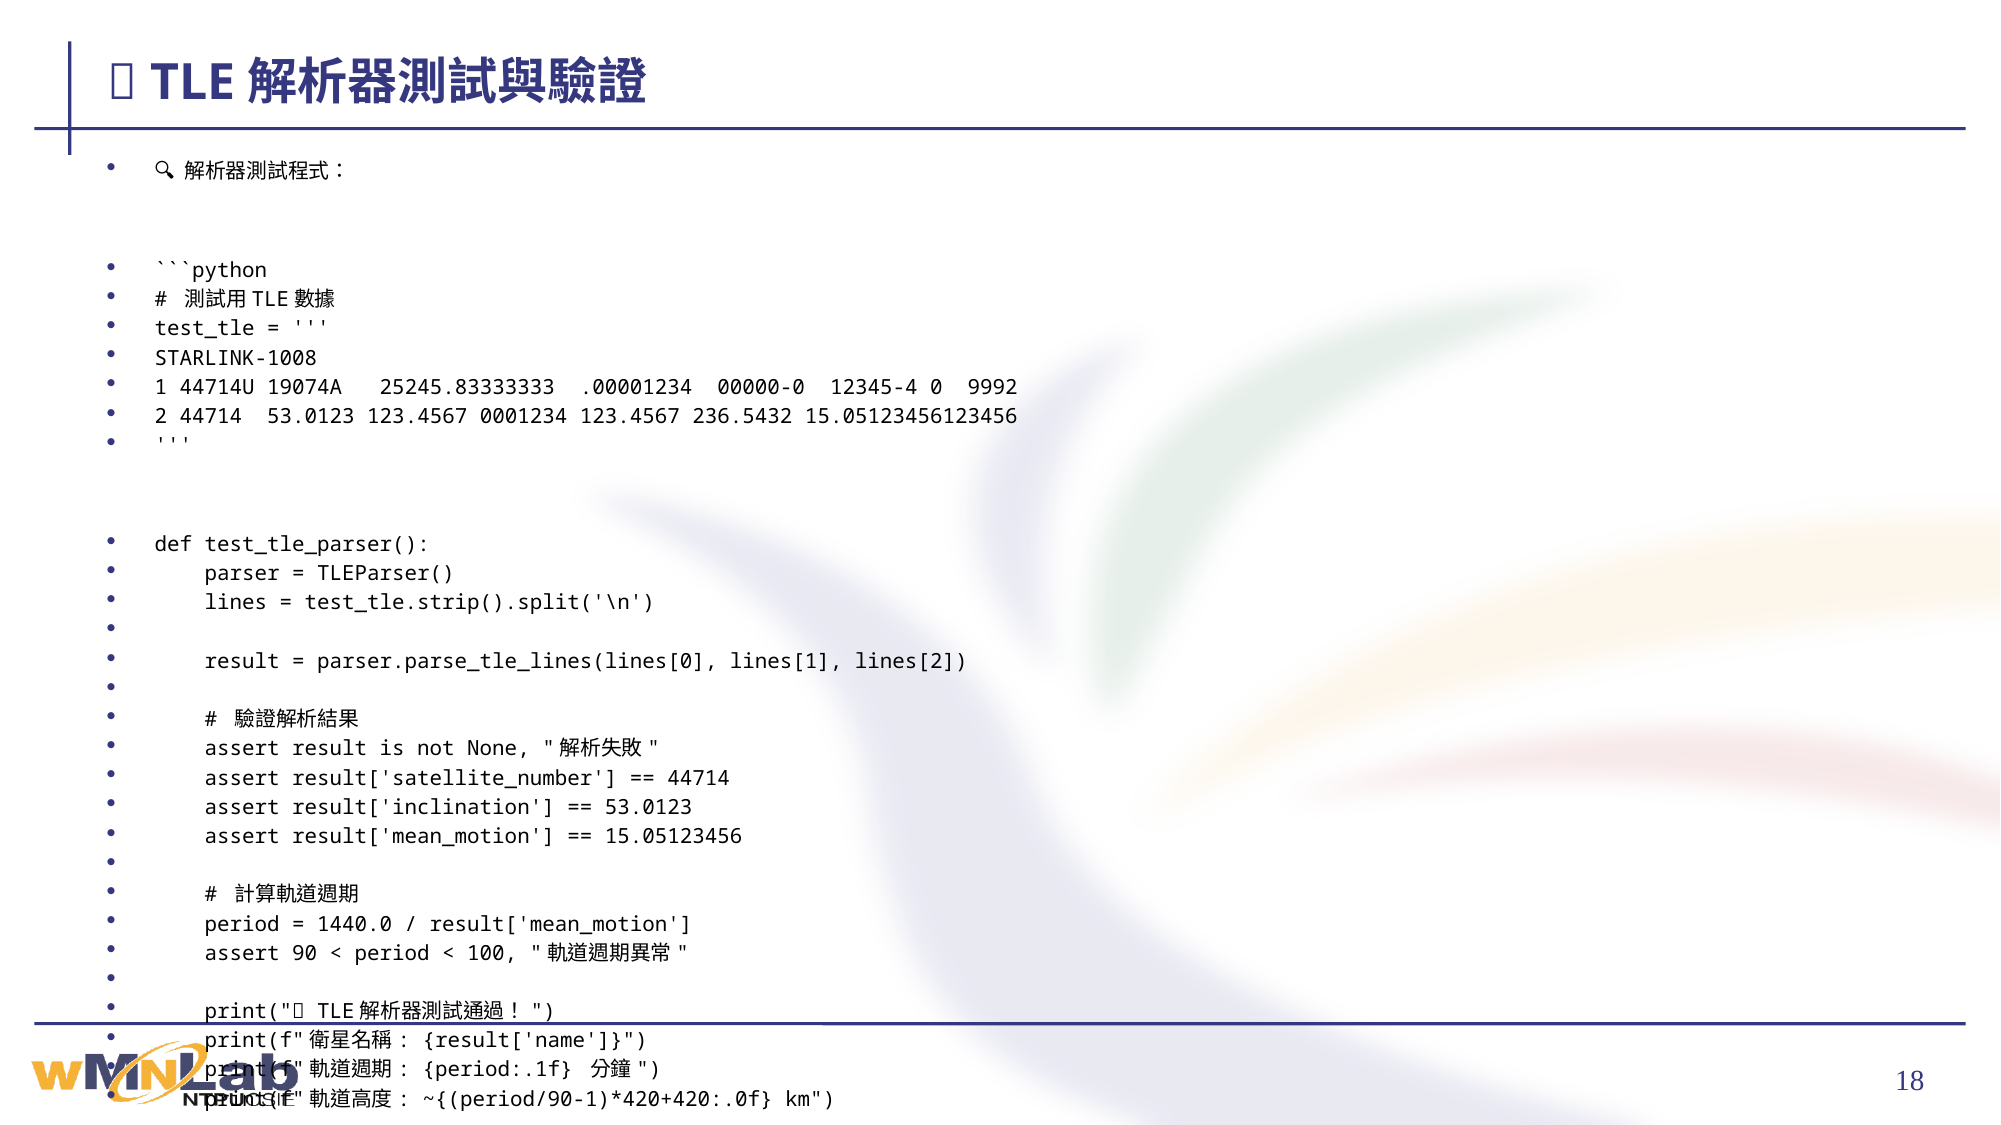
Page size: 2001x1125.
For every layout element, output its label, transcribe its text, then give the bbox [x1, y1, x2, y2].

title 🧪 TLE解析器測試與驗證 [92, 23, 1966, 117]
list 🔍 解析器測試程式： ```python # 測試用TLE數據 test_tle = ''' STARLINK-1008 1 44714U 19074A 25245.83333333 .00001234 00000-0 12345-4 0 9992 2 44714 53.0123 123.4567 0001234 123.4567 236.5432 15.05123456123456 ''' def test_tle_parser(): parser = TLEParser() lines = test_tle.strip().split('\n') result = parser.parse_tle_lines(lines[0], lines[1], lines[2]) # 驗證解析結果 assert result is not None, "解析失敗" assert result['satellite_number'] == 44714 assert result['inclination'] == 53.0123 assert result['mean_motion'] == 15.05123456 # 計算軌道週期 period = 1440.0 / result['mean_motion'] assert 90 < period < 100, "軌道週期異常" print("✅ TLE解析器測試通過！") print(f"衛星名稱: {result['name']}") print(f"軌道週期: {period:.1f} 分鐘") print(f"軌道高度: ~{(period/90-1)*420+420:.0f} km") if __name__ == "__main__": test_tle_parser() ``` 🎯 測試重點： ✅ 基本欄位解析正確性 ✅ 數值範圍合理性 ✅ 時間轉換準確性 ✅ 錯誤處理機制 [92, 149, 1966, 1002]
picture [0, 0, 2000, 1125]
